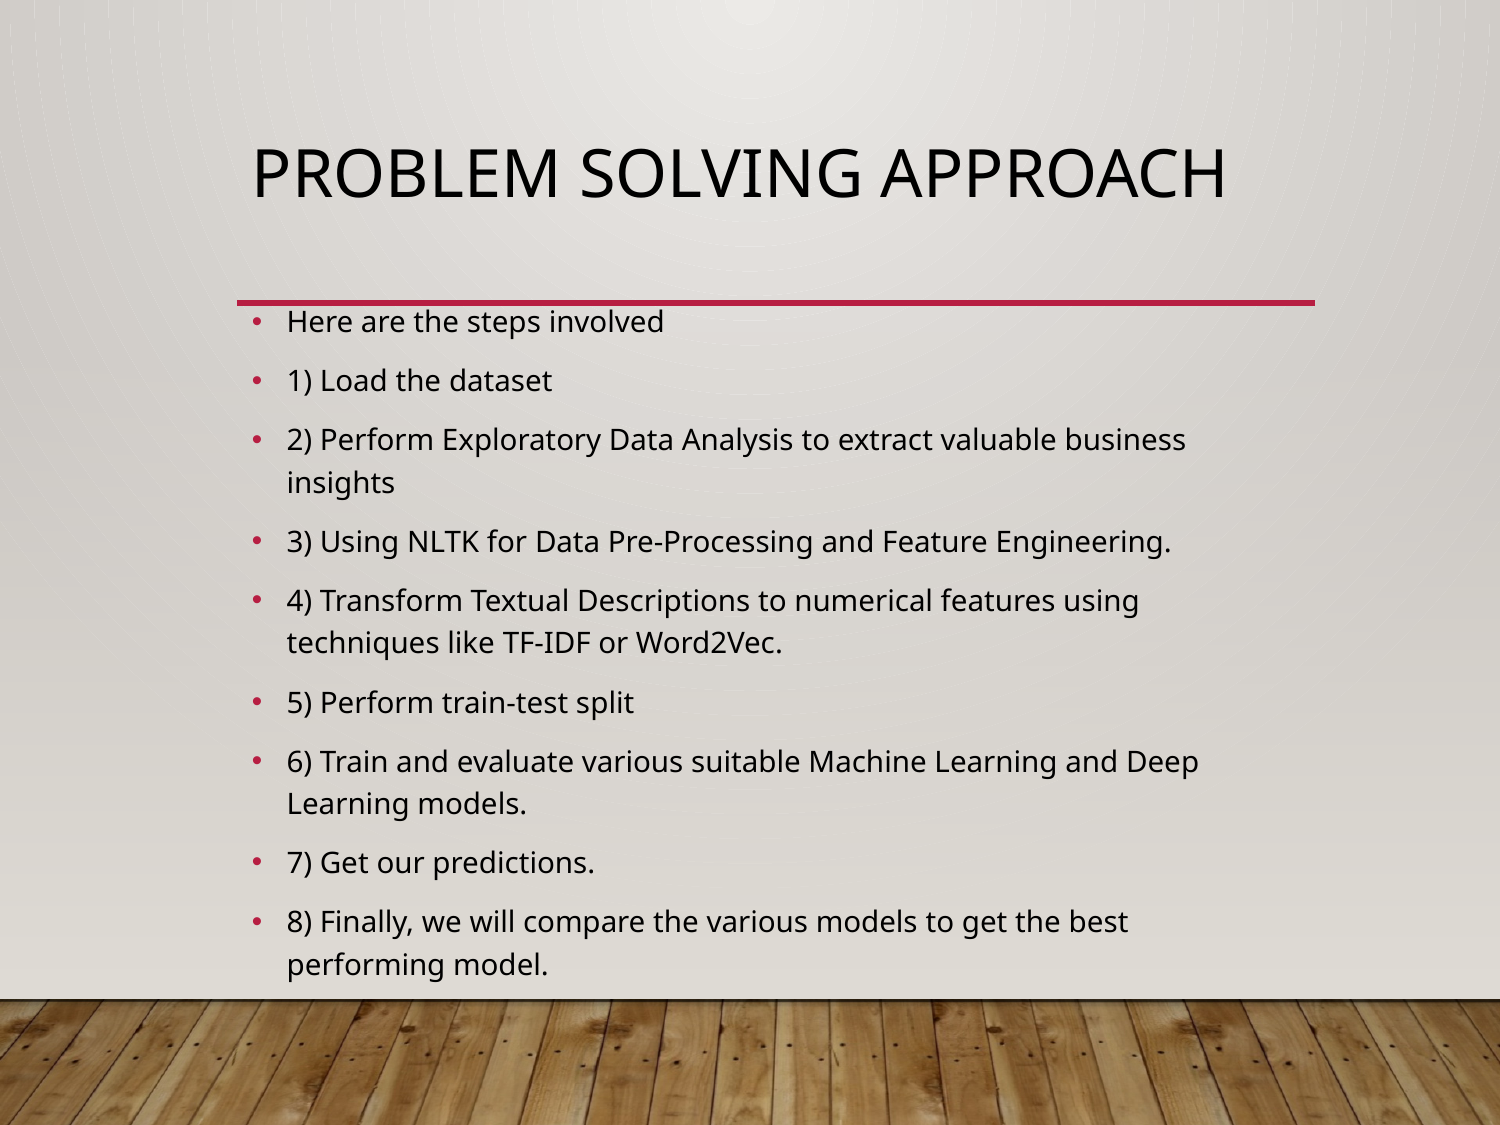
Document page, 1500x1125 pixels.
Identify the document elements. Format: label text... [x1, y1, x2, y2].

list Here are the steps involved 1) Load the dataset 2) Perform Exploratory Data Analysis to extract valuable business insights 3) Using NLTK for Data Pre-Processing and Feature Engineering. 4) Transform Textual Descriptions to numerical features using techniques like TF-IDF or Word2Vec. 5) Perform train-test split 6) Train and evaluate various suitable Machine Learning and Deep Learning models. 7) Get our predictions. 8) Finally, we will compare the various models to get the best performing model. [236, 288, 1315, 993]
title Problem Solving Approach [236, 131, 1315, 288]
picture [0, 999, 1500, 1125]
